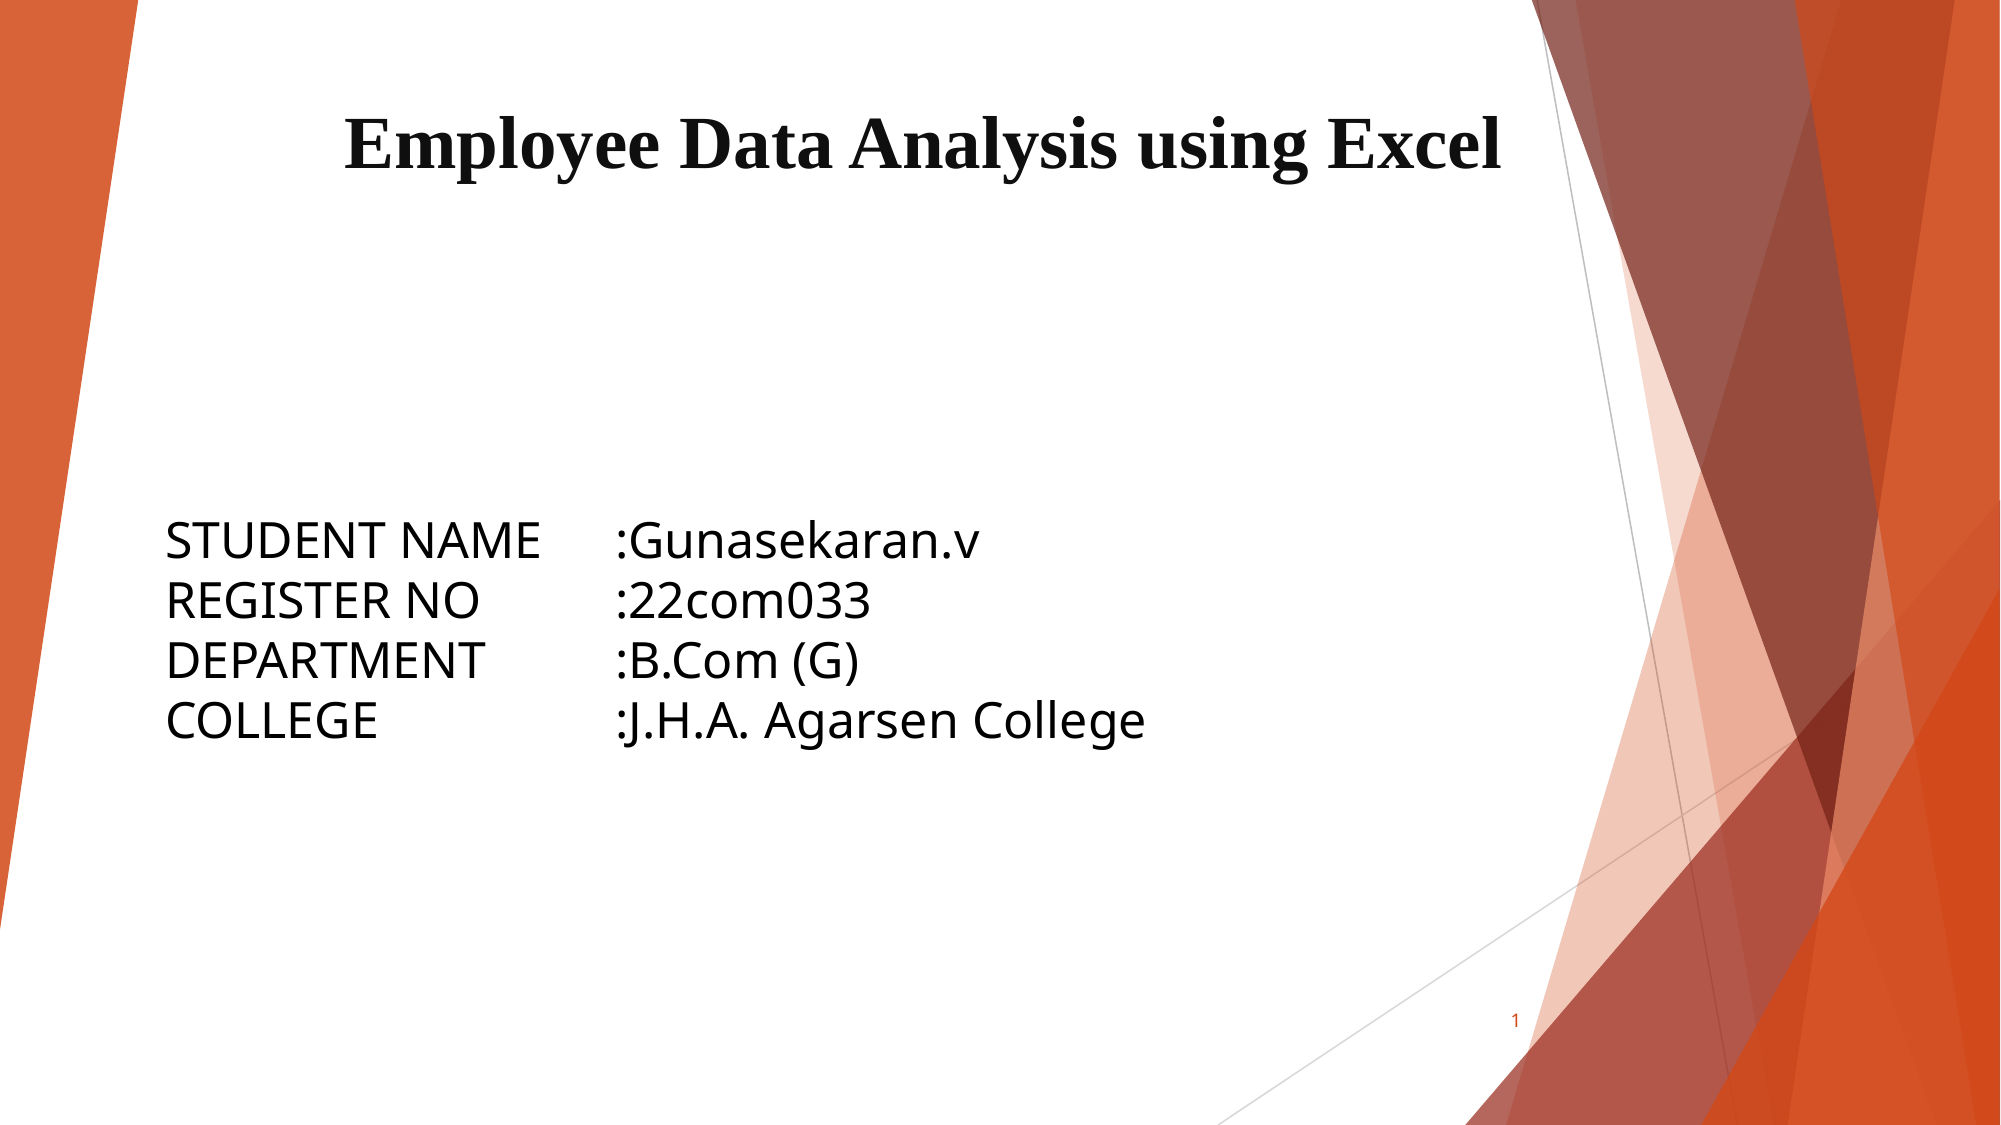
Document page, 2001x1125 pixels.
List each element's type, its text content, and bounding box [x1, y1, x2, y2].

slide_number 1 [1408, 816, 1522, 1125]
text_box STUDENT NAME :Gunasekaran.v REGISTER NO :22com033 DEPARTMENT :B.Com (G) COLLEGE :J.H.A. Agarsen College [150, 500, 1929, 816]
title Employee Data Analysis using Excel [0, 90, 1522, 455]
